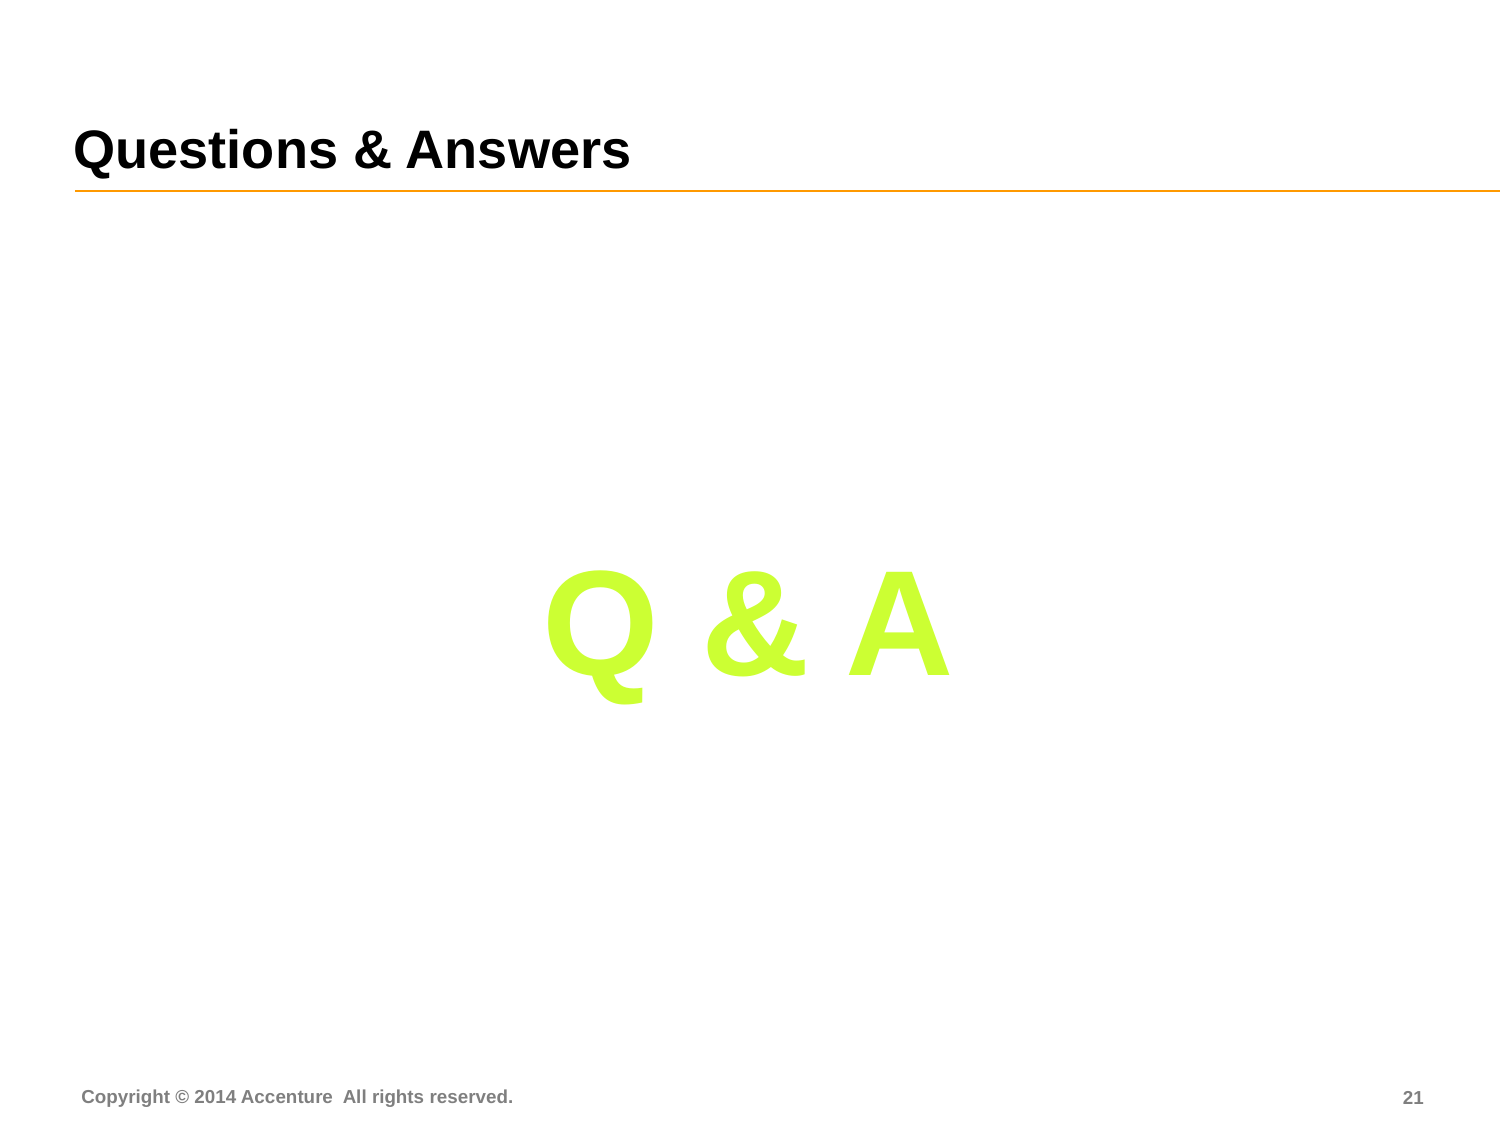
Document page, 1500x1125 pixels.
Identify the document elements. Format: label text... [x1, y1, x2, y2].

list Q & A [73, 196, 1424, 1057]
text_box Copyright © 2014 Accenture All rights reserved. [43, 1077, 566, 1116]
text_box Questions & Answers [58, 107, 1434, 187]
text_box 20 [1336, 1076, 1424, 1117]
